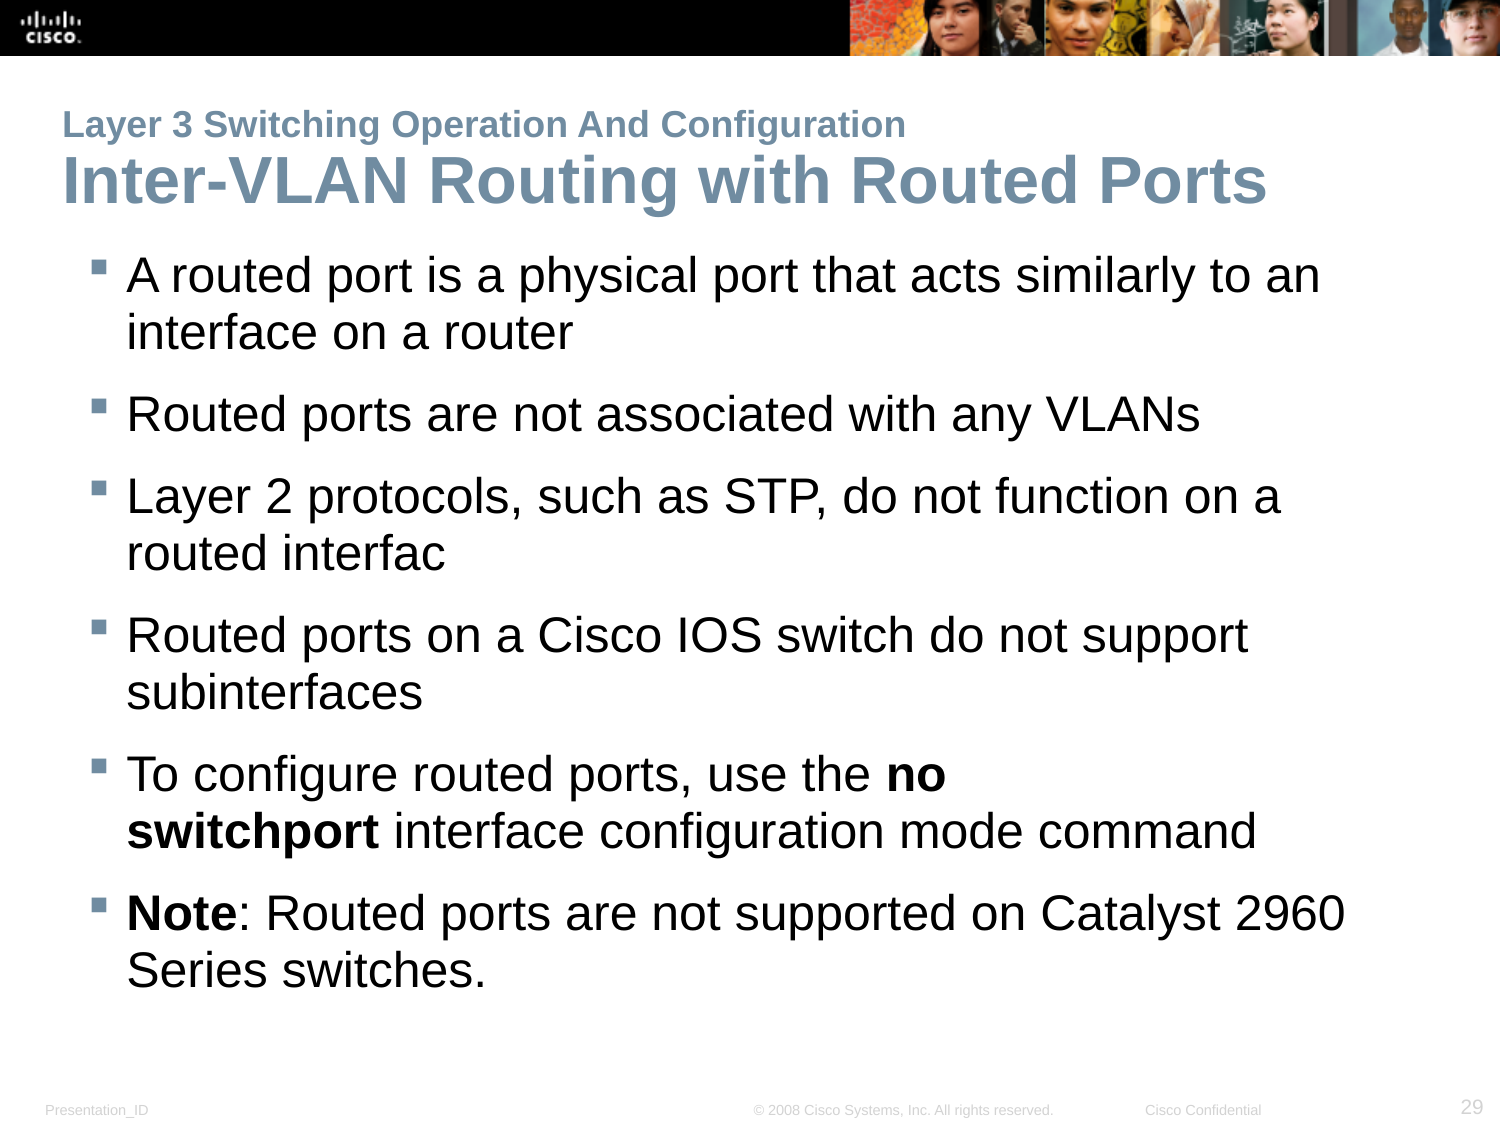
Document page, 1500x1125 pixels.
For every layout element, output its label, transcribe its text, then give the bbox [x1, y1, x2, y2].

text_box Layer 3 Switching Operation And Configuration Inter-VLAN Routing with Routed Ports [48, 86, 1385, 225]
list A routed port is a physical port that acts similarly to an interface on a router Routed ports are not associated with any VLANs Layer 2 protocols, such as STP, do not function on a routed interfac Routed ports on a Cisco IOS switch do not support subinterfaces To configure routed ports, use the no switchport interface configuration mode command Note: Routed ports are not supported on Catalyst 2960 Series switches. [73, 239, 1378, 1065]
picture [0, 0, 1500, 56]
